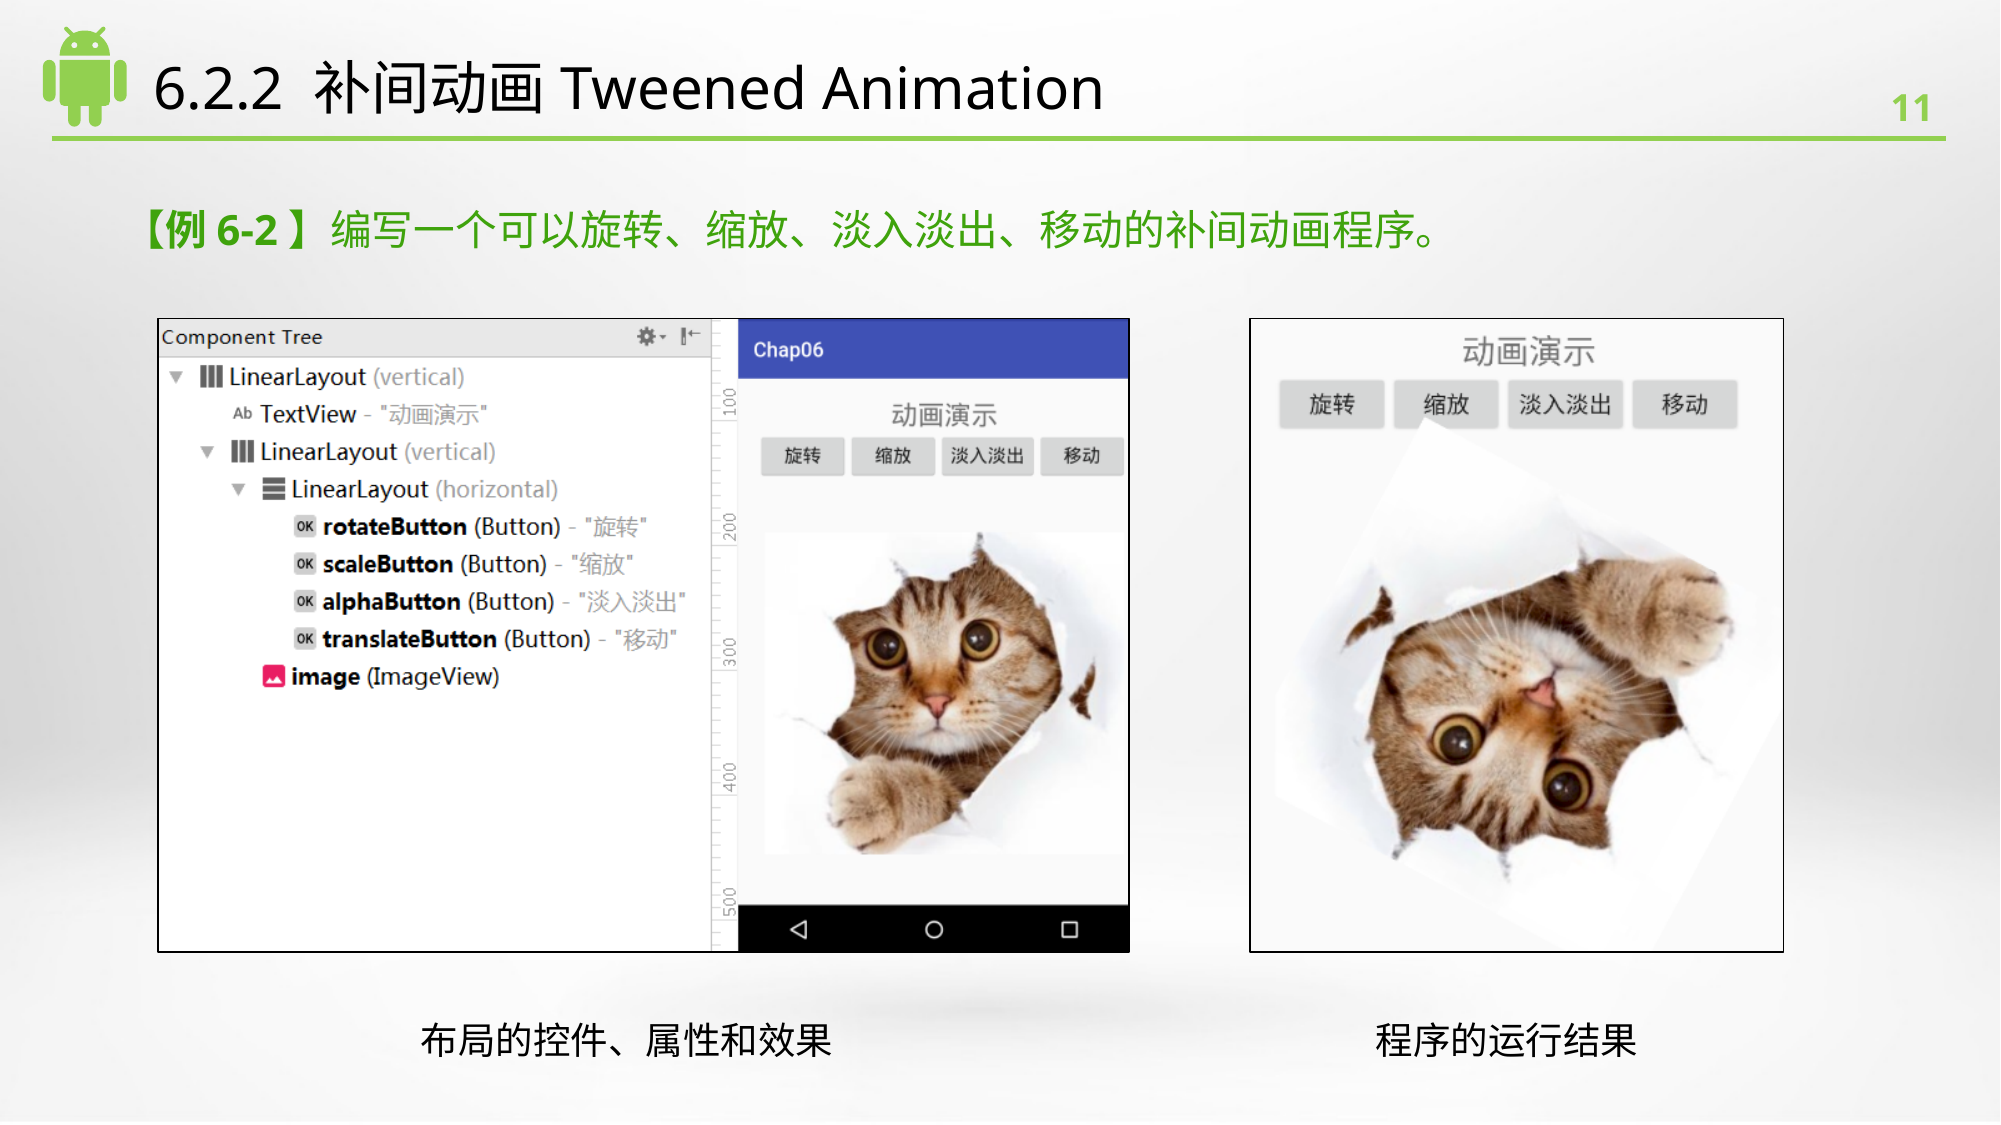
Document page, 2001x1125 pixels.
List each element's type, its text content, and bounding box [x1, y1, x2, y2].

title 6.2.2 补间动画Tweened Animation [138, 46, 1833, 135]
text_box 【例6-2】编写一个可以旋转、缩放、淡入淡出、移动的补间动画程序。 [108, 196, 1472, 262]
text_box 布局的控件、属性和效果 [420, 1008, 867, 1063]
picture [0, 0, 2000, 1125]
text_box 程序的运行结果 [1375, 1008, 1663, 1063]
